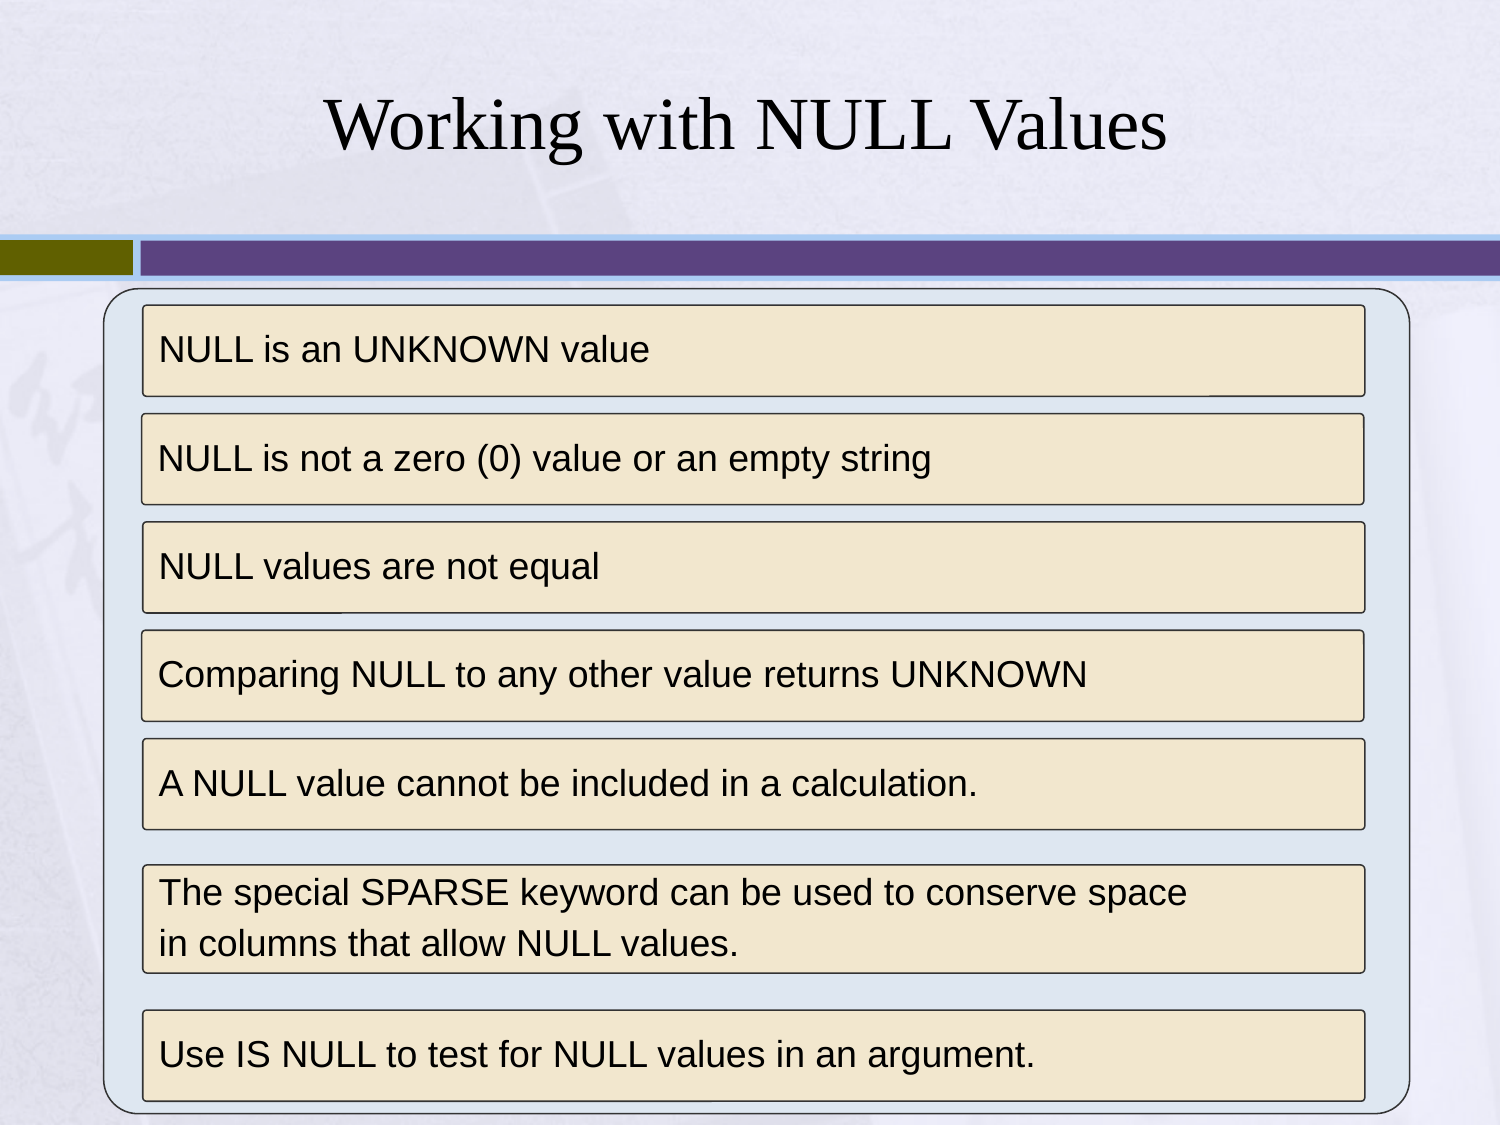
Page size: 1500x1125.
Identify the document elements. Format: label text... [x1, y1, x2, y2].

text_box Comparing NULL to any other value returns UNKNOWN [141, 630, 1364, 722]
text_box NULL values are not equal [142, 521, 1365, 613]
text_box The special SPARSE keyword can be used to conserve space in columns that allow NULL values. [142, 864, 1365, 974]
text_box [103, 288, 1410, 1114]
text_box A NULL value cannot be included in a calculation. [142, 738, 1365, 830]
text_box NULL is an UNKNOWN value [142, 305, 1365, 397]
title Working with NULL Values [87, 37, 1425, 203]
text_box NULL is not a zero (0) value or an empty string [141, 413, 1364, 505]
text_box Use IS NULL to test for NULL values in an argument. [142, 1010, 1365, 1102]
